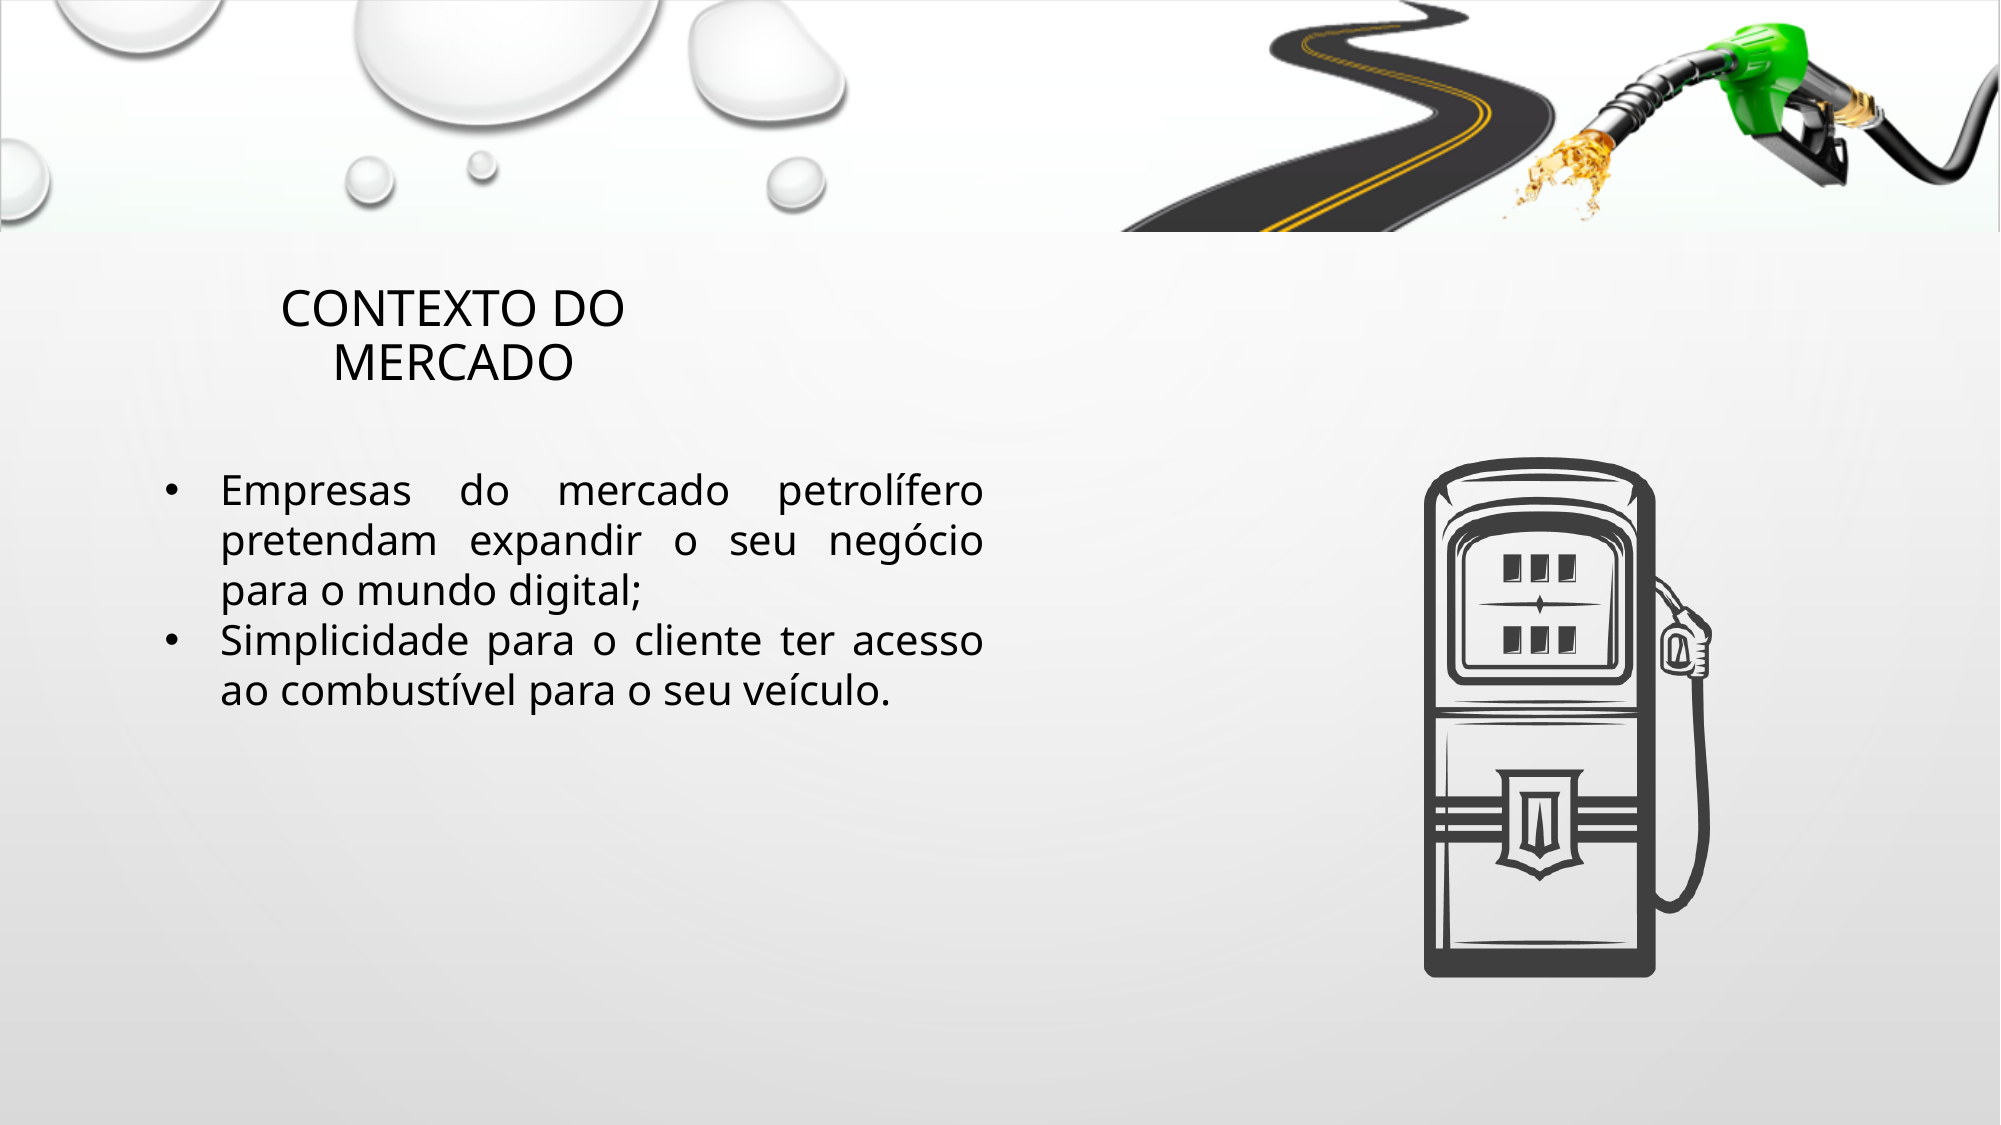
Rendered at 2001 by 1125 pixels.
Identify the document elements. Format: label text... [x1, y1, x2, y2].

picture [1424, 456, 1712, 978]
picture [0, 0, 2000, 232]
text_box Empresas do mercado petrolífero pretendam expandir o seu negócio para o mundo digital; Simplicidade para o cliente ter acesso ao combustível para o seu veículo. [149, 456, 1000, 722]
title Contexto do Mercado [149, 242, 758, 399]
